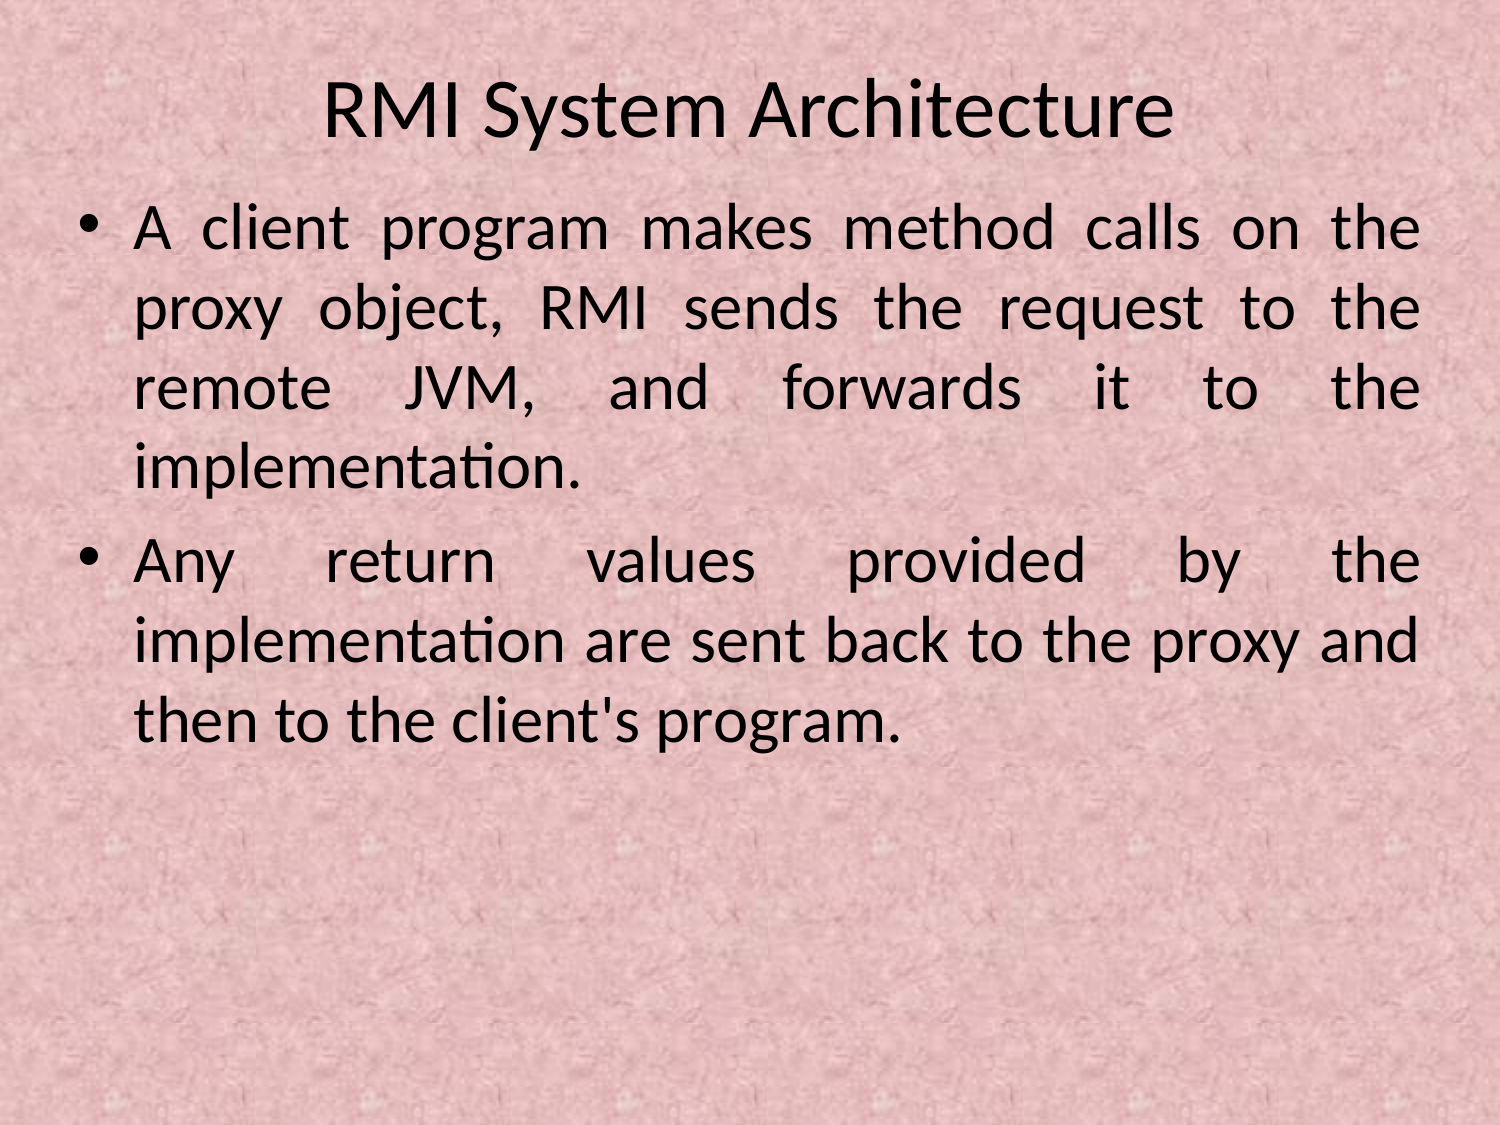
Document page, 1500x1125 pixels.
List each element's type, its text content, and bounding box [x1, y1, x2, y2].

title RMI System Architecture [75, 45, 1425, 163]
picture [0, 0, 1500, 1125]
list A client program makes method calls on the proxy object, RMI sends the request to the remote JVM, and forwards it to the implementation. Any return values provided by the implementation are sent back to the proxy and then to the client's program. [62, 174, 1438, 1088]
